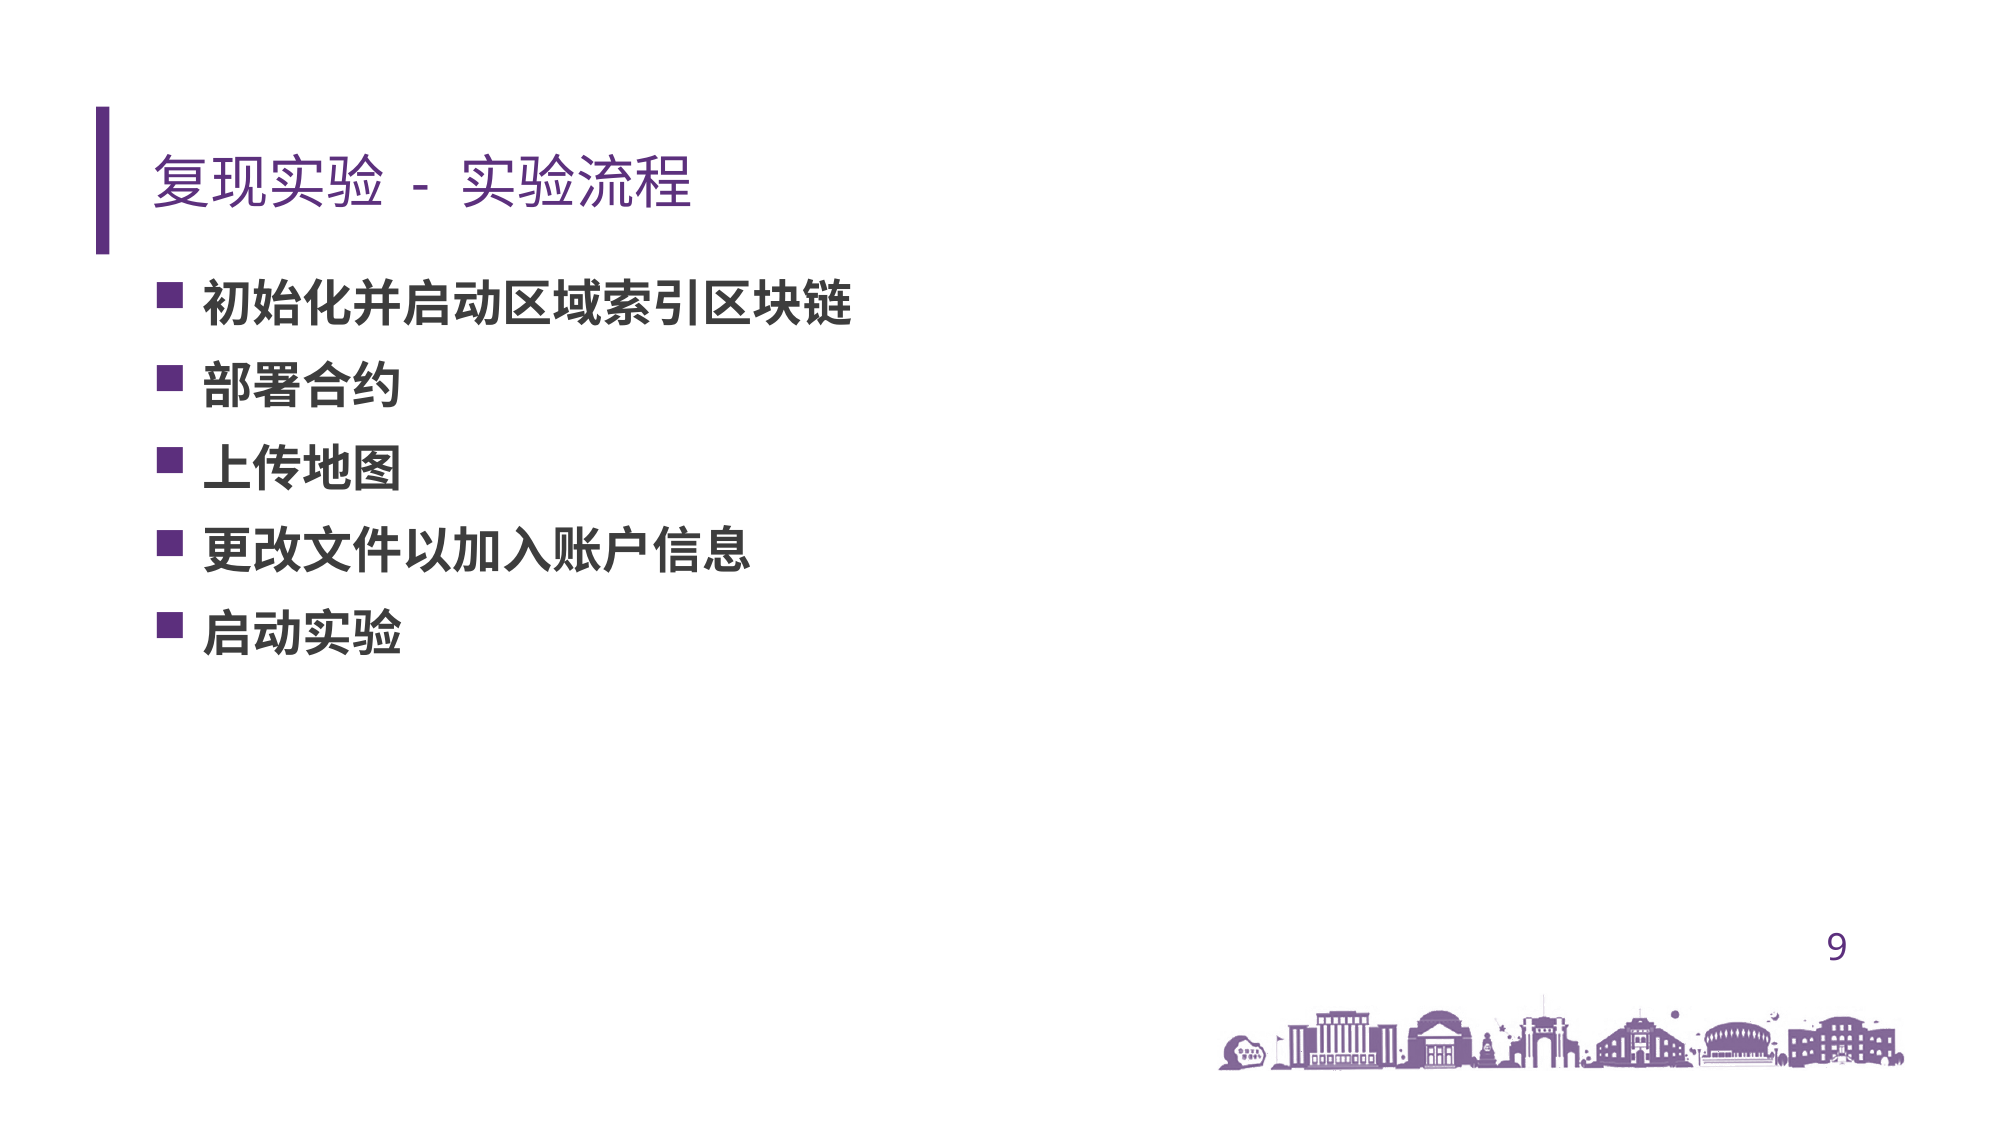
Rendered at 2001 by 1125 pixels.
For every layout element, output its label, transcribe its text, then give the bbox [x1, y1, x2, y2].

list 初始化并启动区域索引区块链 部署合约 上传地图 更改文件以加入账户信息 启动实验 [137, 264, 1836, 913]
slide_number 9 [1665, 918, 1863, 979]
title 复现实验 - 实验流程 [137, 97, 1863, 264]
